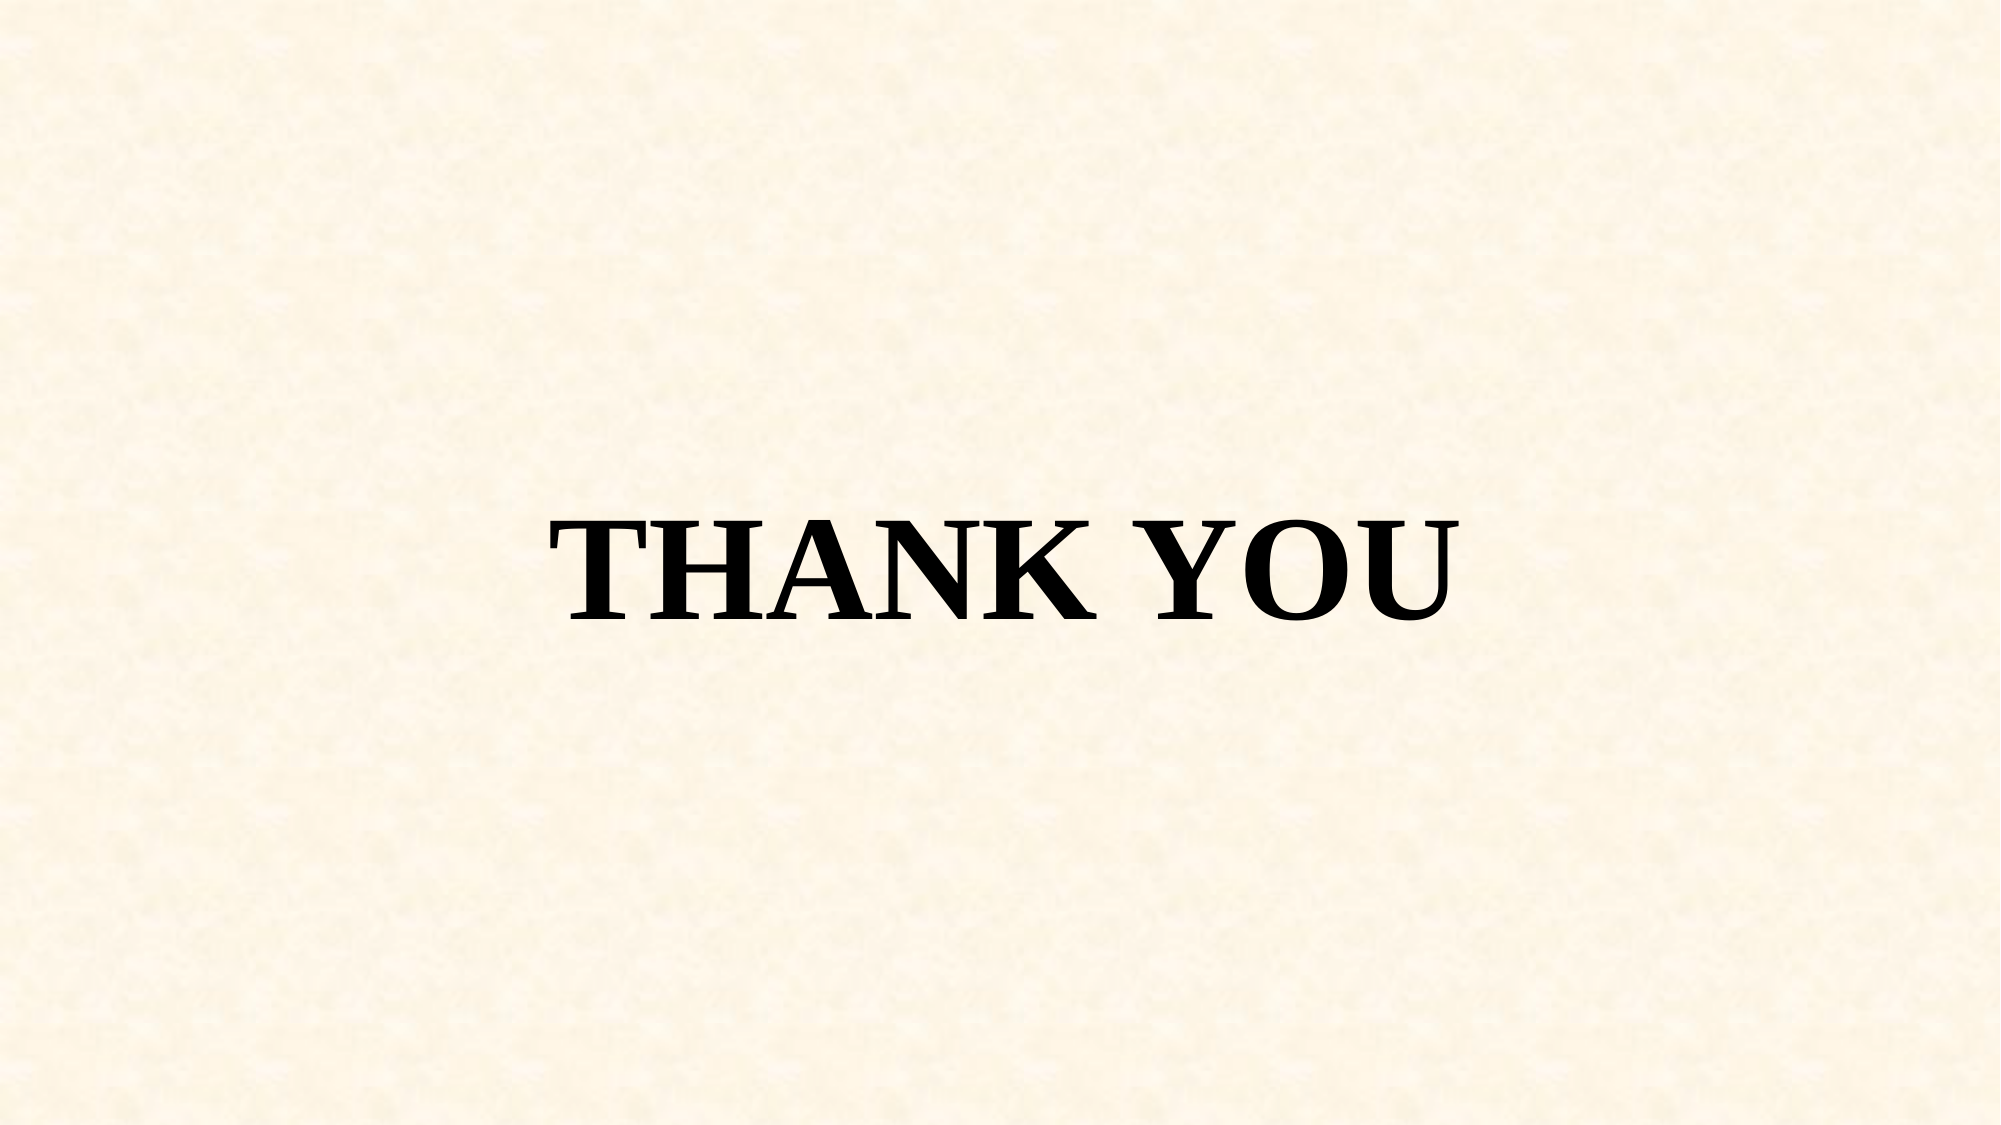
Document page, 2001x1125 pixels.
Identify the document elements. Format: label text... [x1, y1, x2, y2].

title THANK YOU [82, 151, 1931, 991]
